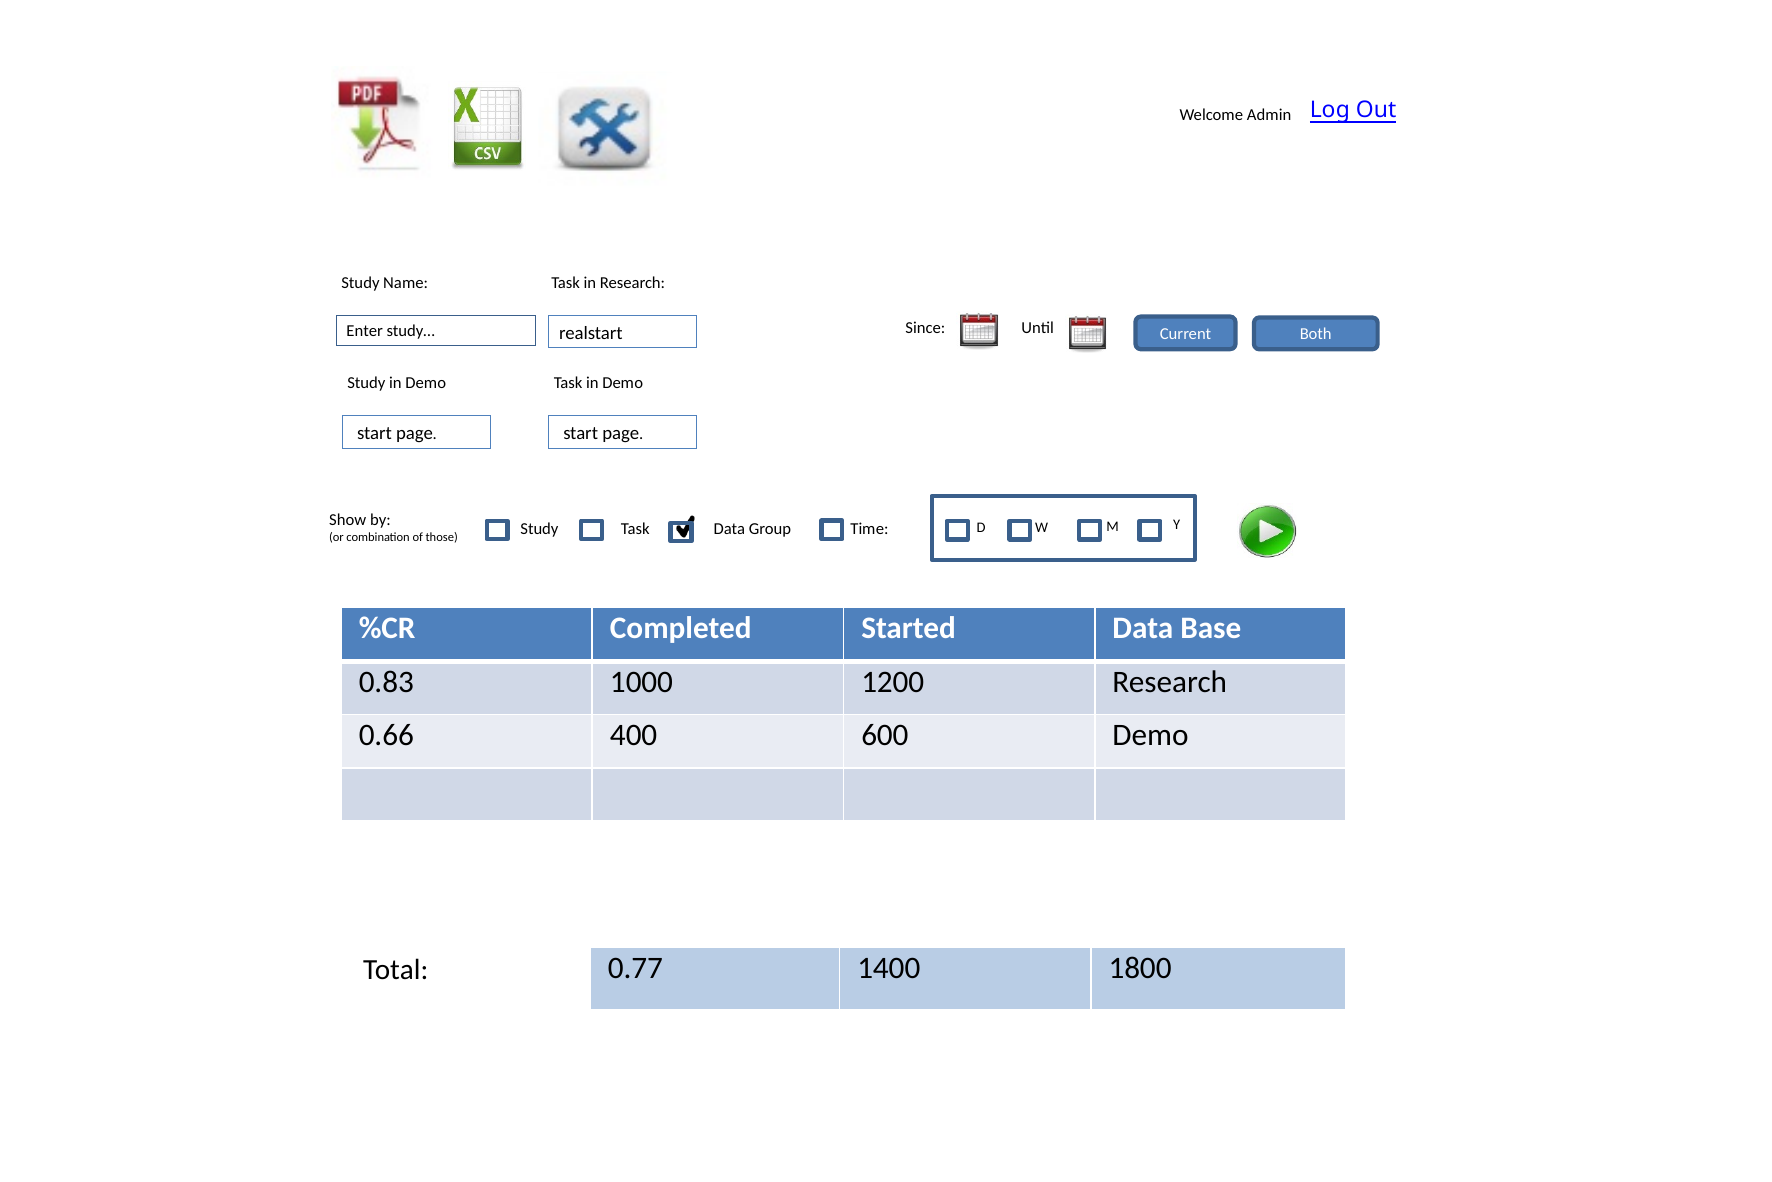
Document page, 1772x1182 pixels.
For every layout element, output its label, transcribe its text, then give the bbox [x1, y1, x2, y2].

text_box Y [1163, 509, 1195, 538]
text_box W [1025, 512, 1065, 541]
table_header Data Base [1096, 608, 1345, 659]
text_box Until [1011, 311, 1069, 342]
text_box Time: [840, 512, 912, 543]
text_box realstart [548, 315, 697, 348]
table_cell 0.66 [342, 715, 591, 767]
text_box Task in Research: [546, 269, 717, 294]
text_box M [1096, 512, 1141, 540]
text_box Enter study… [336, 315, 536, 346]
text_box Study [510, 512, 591, 543]
table_cell 0.83 [342, 664, 591, 714]
text_box Study Name: [336, 269, 483, 294]
text_box Study in Demo [342, 369, 489, 395]
table_cell [1096, 769, 1345, 820]
text_box Welcome Admin [1169, 98, 1356, 130]
table_cell 600 [844, 715, 1094, 767]
text_box Since: [895, 311, 954, 342]
picture [658, 503, 704, 558]
text_box [819, 518, 840, 541]
text_box start page. [342, 415, 491, 449]
text_box Current [1133, 314, 1238, 352]
picture [330, 65, 435, 182]
text_box Data Group [708, 512, 814, 543]
picture [538, 71, 672, 191]
text_box [1077, 519, 1102, 542]
table_cell [844, 769, 1094, 820]
table_header 1400 [840, 948, 1090, 1009]
table_cell 1000 [593, 664, 843, 714]
table_cell [342, 769, 591, 820]
table_header Completed [593, 608, 843, 659]
table_header 0.77 [591, 948, 839, 1009]
picture [448, 81, 526, 171]
text_box Total: [353, 945, 526, 991]
text_box start page. [548, 415, 697, 449]
table_cell Demo [1096, 715, 1345, 767]
text_box Show by: (or combination of those) [318, 503, 499, 549]
text_box [1007, 519, 1032, 542]
picture [1237, 503, 1297, 558]
text_box [930, 494, 1197, 562]
picture [956, 311, 1000, 350]
text_box [1137, 519, 1162, 542]
text_box D [966, 512, 994, 541]
text_box Task in Demo [548, 369, 695, 395]
text_box [485, 519, 510, 541]
text_box Log Out [1239, 89, 1407, 130]
text_box Task [610, 512, 653, 543]
table_header 1800 [1092, 948, 1345, 1009]
table_cell 400 [593, 715, 843, 767]
table_cell 1200 [844, 664, 1094, 714]
table_header Started [844, 608, 1094, 659]
table_header %CR [342, 608, 591, 659]
text_box [591, 519, 604, 541]
picture [1065, 314, 1109, 353]
table_cell [593, 769, 843, 820]
text_box Both [1251, 315, 1380, 352]
table_cell Research [1096, 664, 1345, 714]
